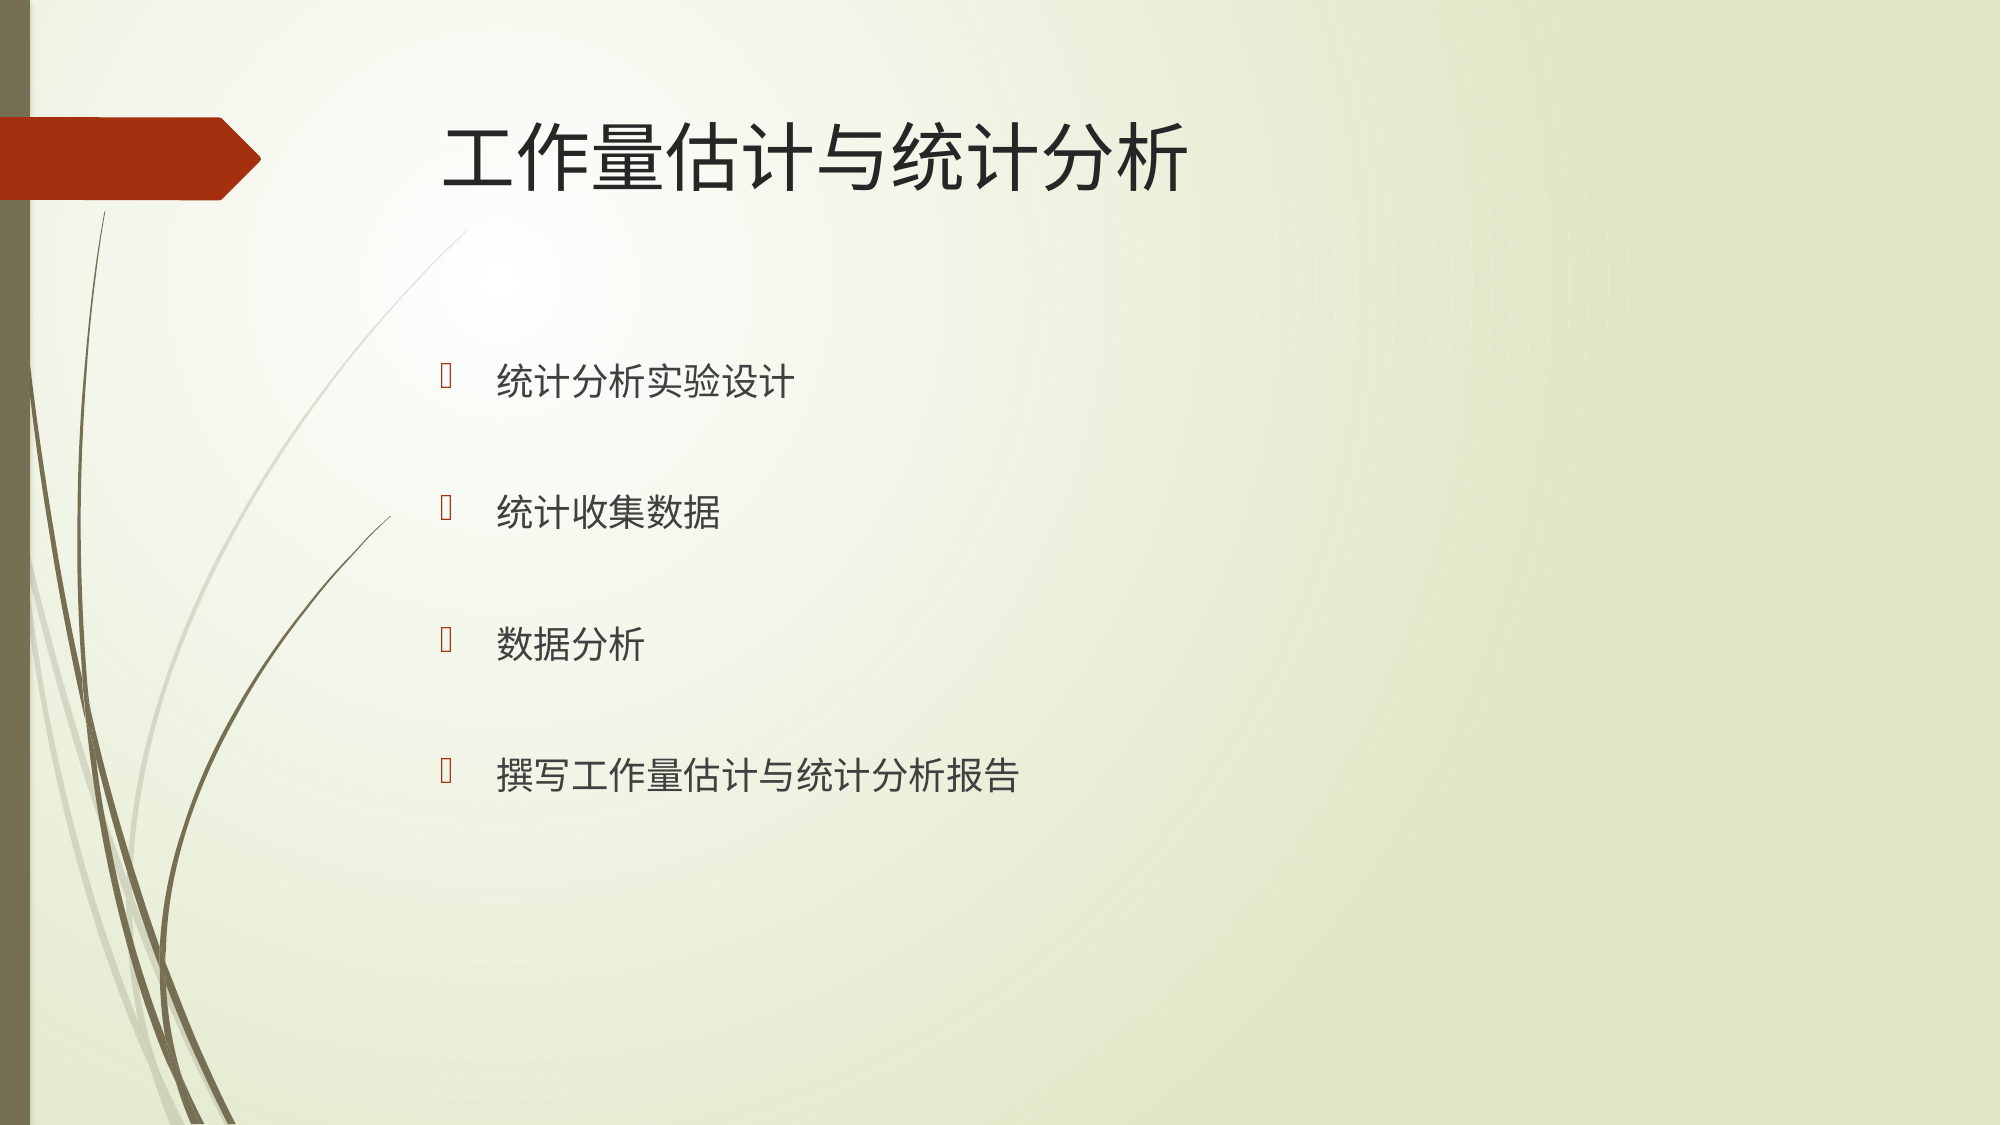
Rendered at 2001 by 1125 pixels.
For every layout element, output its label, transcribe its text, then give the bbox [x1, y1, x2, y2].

list 统计分析实验设计 统计收集数据 数据分析 撰写工作量估计与统计分析报告 [424, 350, 1888, 970]
title 工作量估计与统计分析 [425, 102, 1888, 313]
